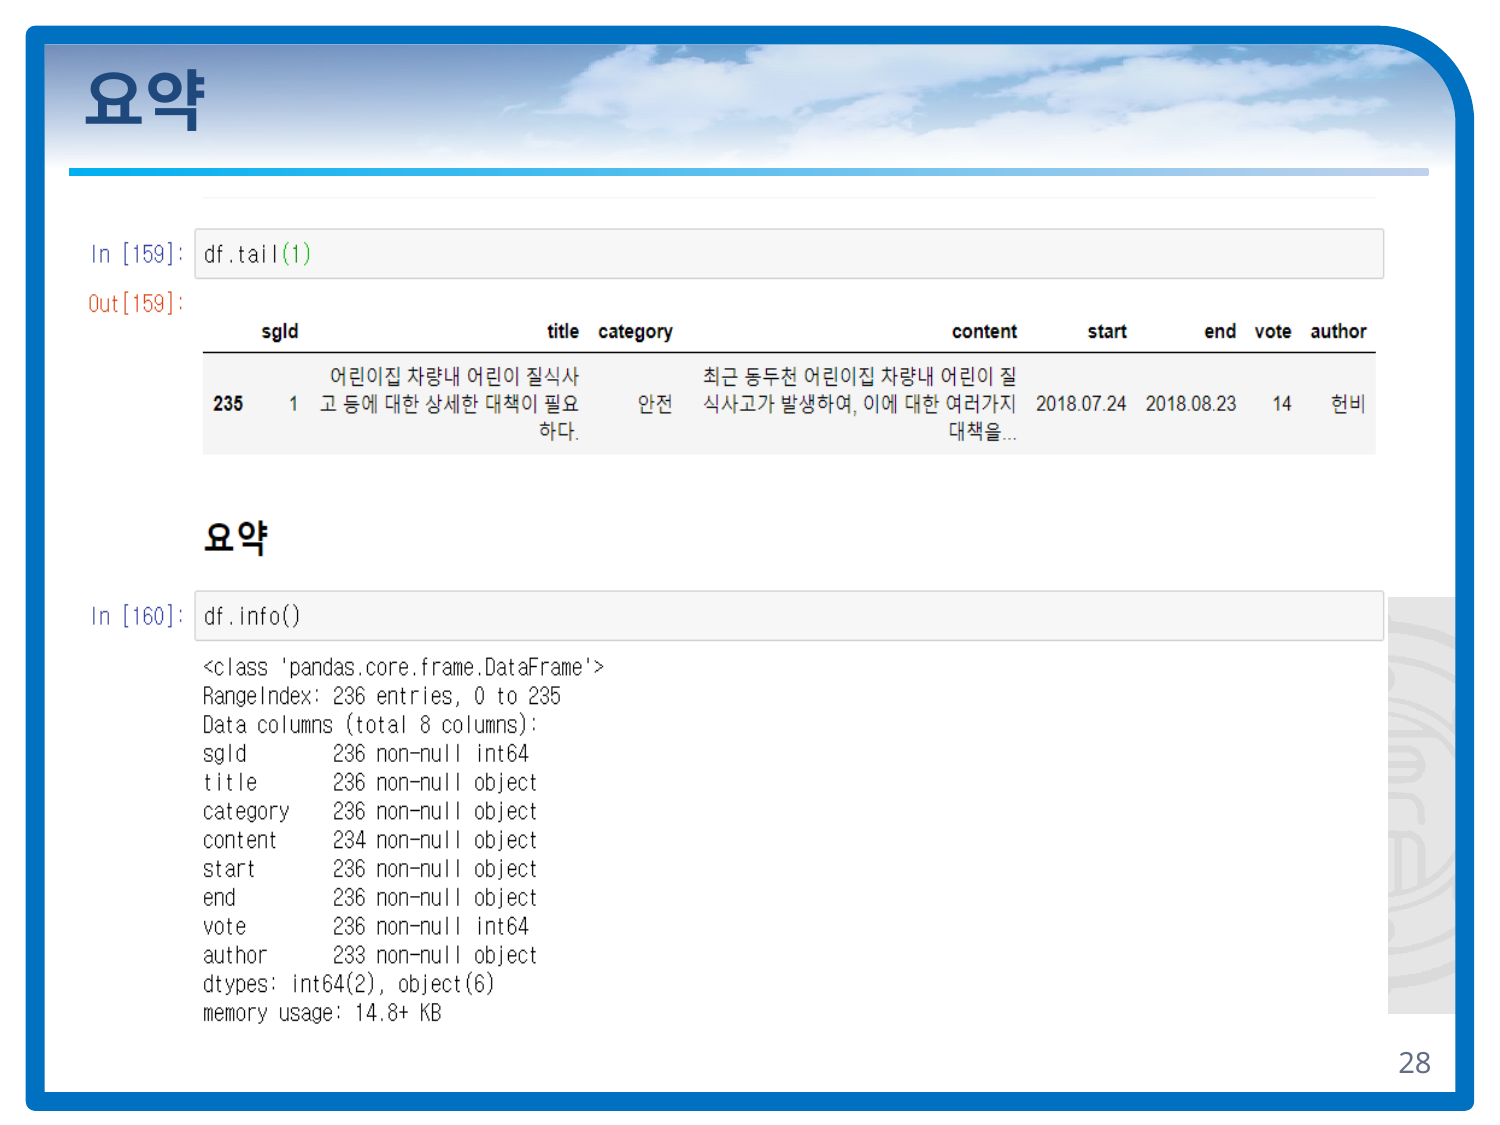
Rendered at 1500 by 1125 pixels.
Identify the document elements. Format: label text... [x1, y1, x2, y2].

title 요약 [68, 35, 1419, 163]
slide_number 28 [1344, 1029, 1487, 1100]
picture [68, 196, 1389, 1039]
